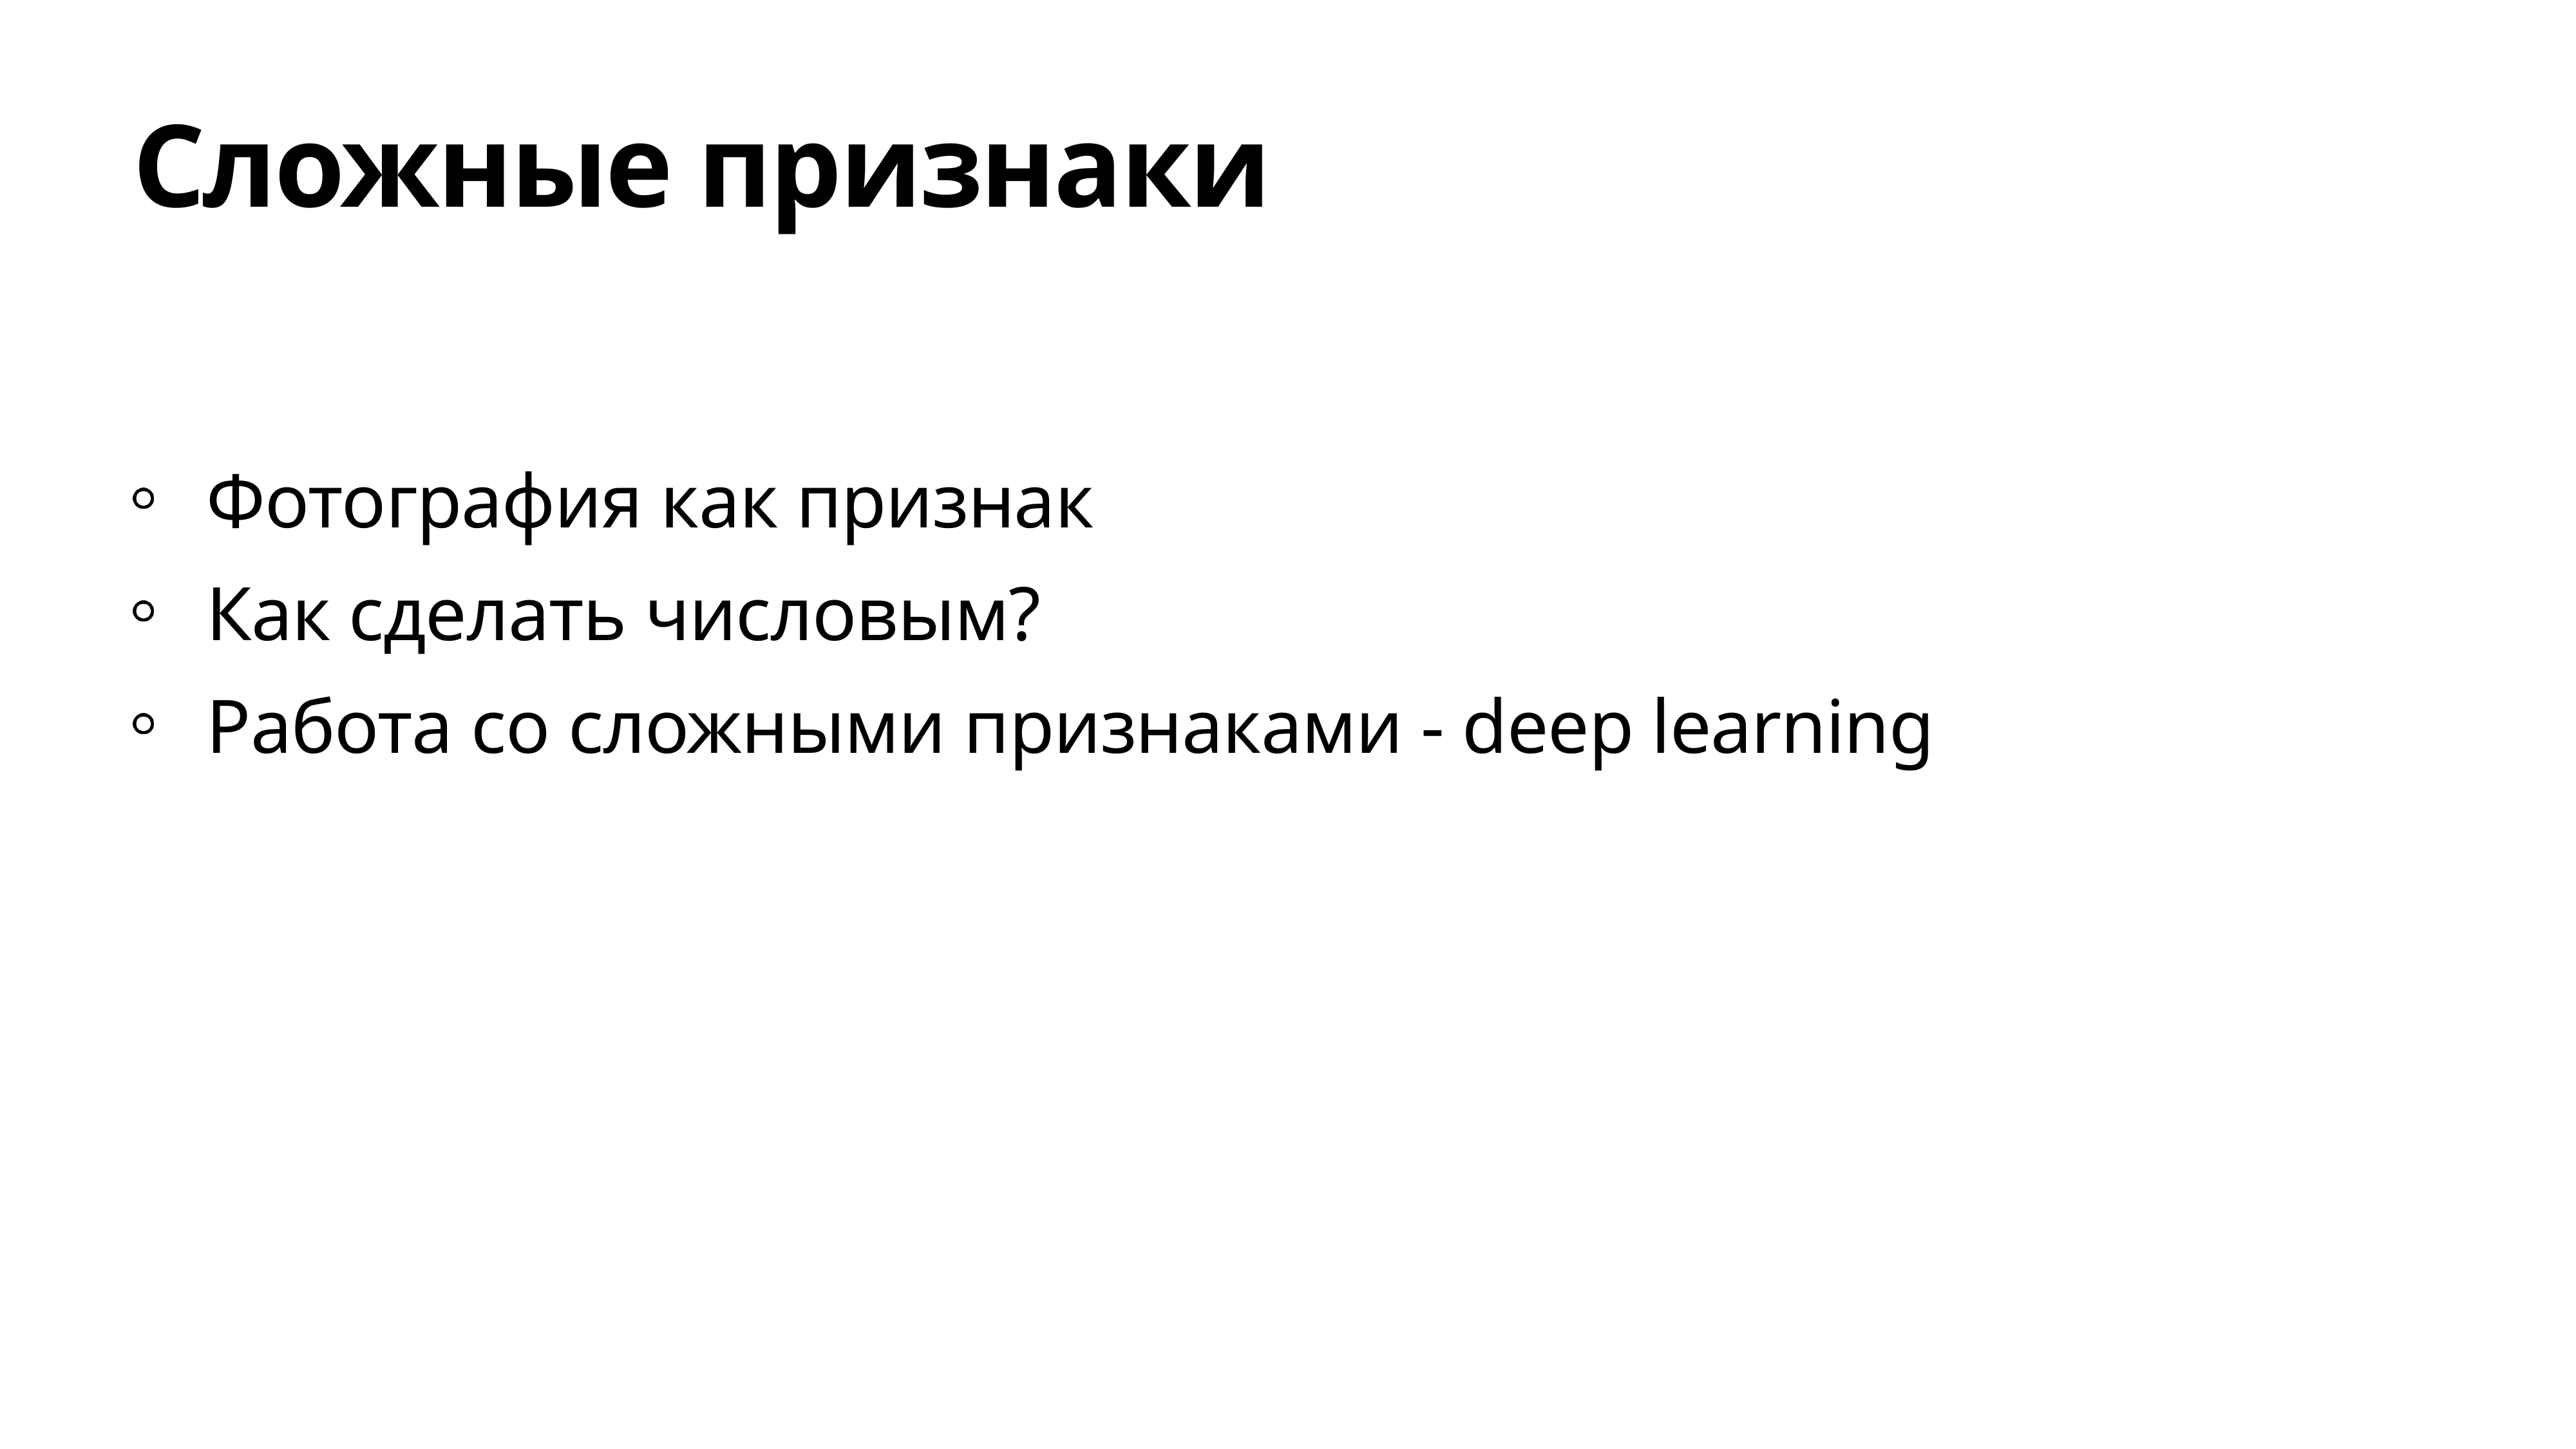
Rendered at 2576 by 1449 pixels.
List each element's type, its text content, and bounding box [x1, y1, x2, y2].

list Фотография как признак Как сделать числовым? Работа со сложными признаками - deep learning [127, 448, 2449, 1321]
title Сложные признаки [127, 113, 2449, 266]
picture [133, 488, 154, 509]
picture [133, 600, 154, 621]
picture [133, 713, 154, 734]
